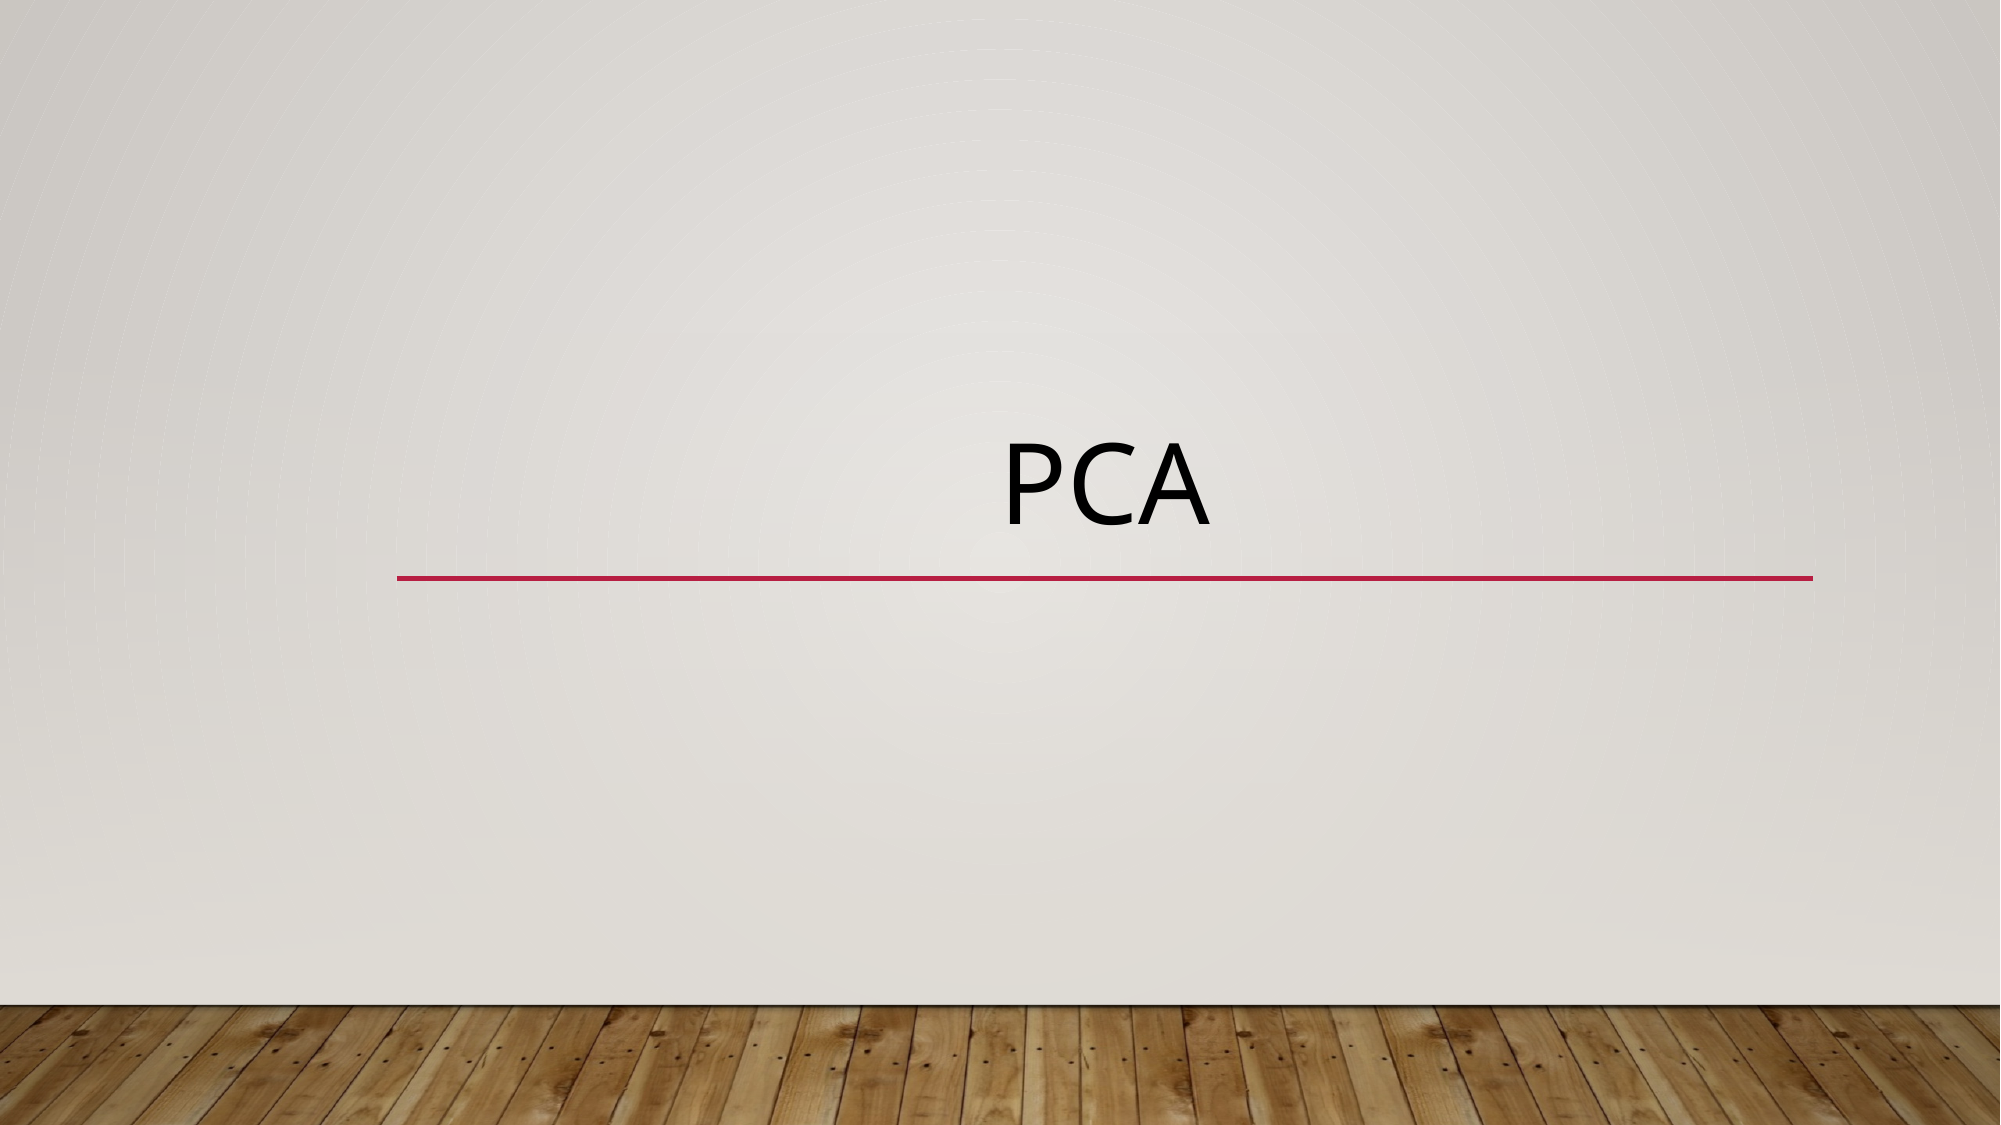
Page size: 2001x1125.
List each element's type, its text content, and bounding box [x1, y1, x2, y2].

picture [0, 1005, 2000, 1125]
title PCA [396, 131, 1814, 549]
